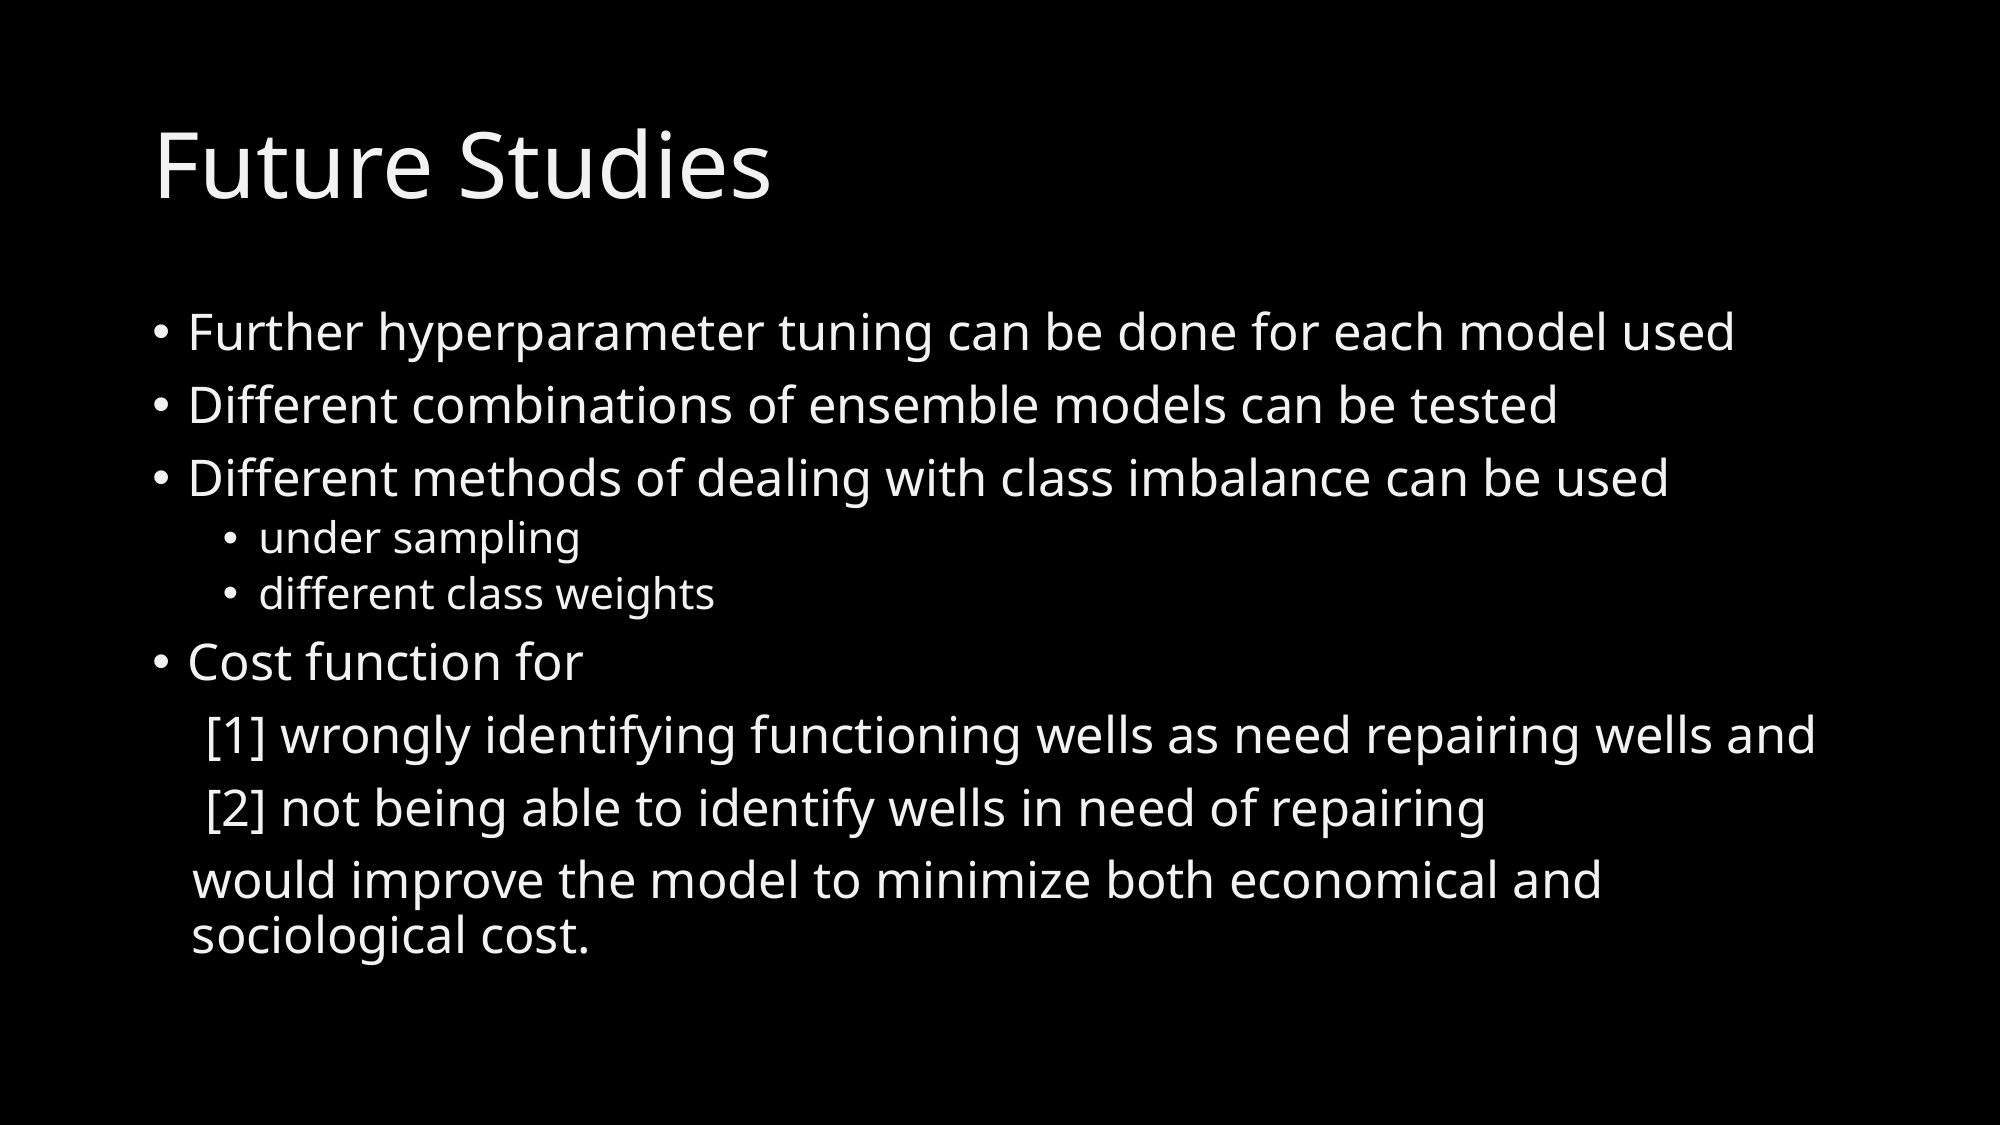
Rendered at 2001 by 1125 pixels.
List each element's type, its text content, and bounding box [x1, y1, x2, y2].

title Future Studies [137, 59, 1863, 278]
list Further hyperparameter tuning can be done for each model used Different combinations of ensemble models can be tested Different methods of dealing with class imbalance can be used under sampling different class weights Cost function for [1] wrongly identifying functioning wells as need repairing wells and [2] not being able to identify wells in need of repairing would improve the model to minimize both economical and sociological cost. [137, 299, 1863, 1014]
